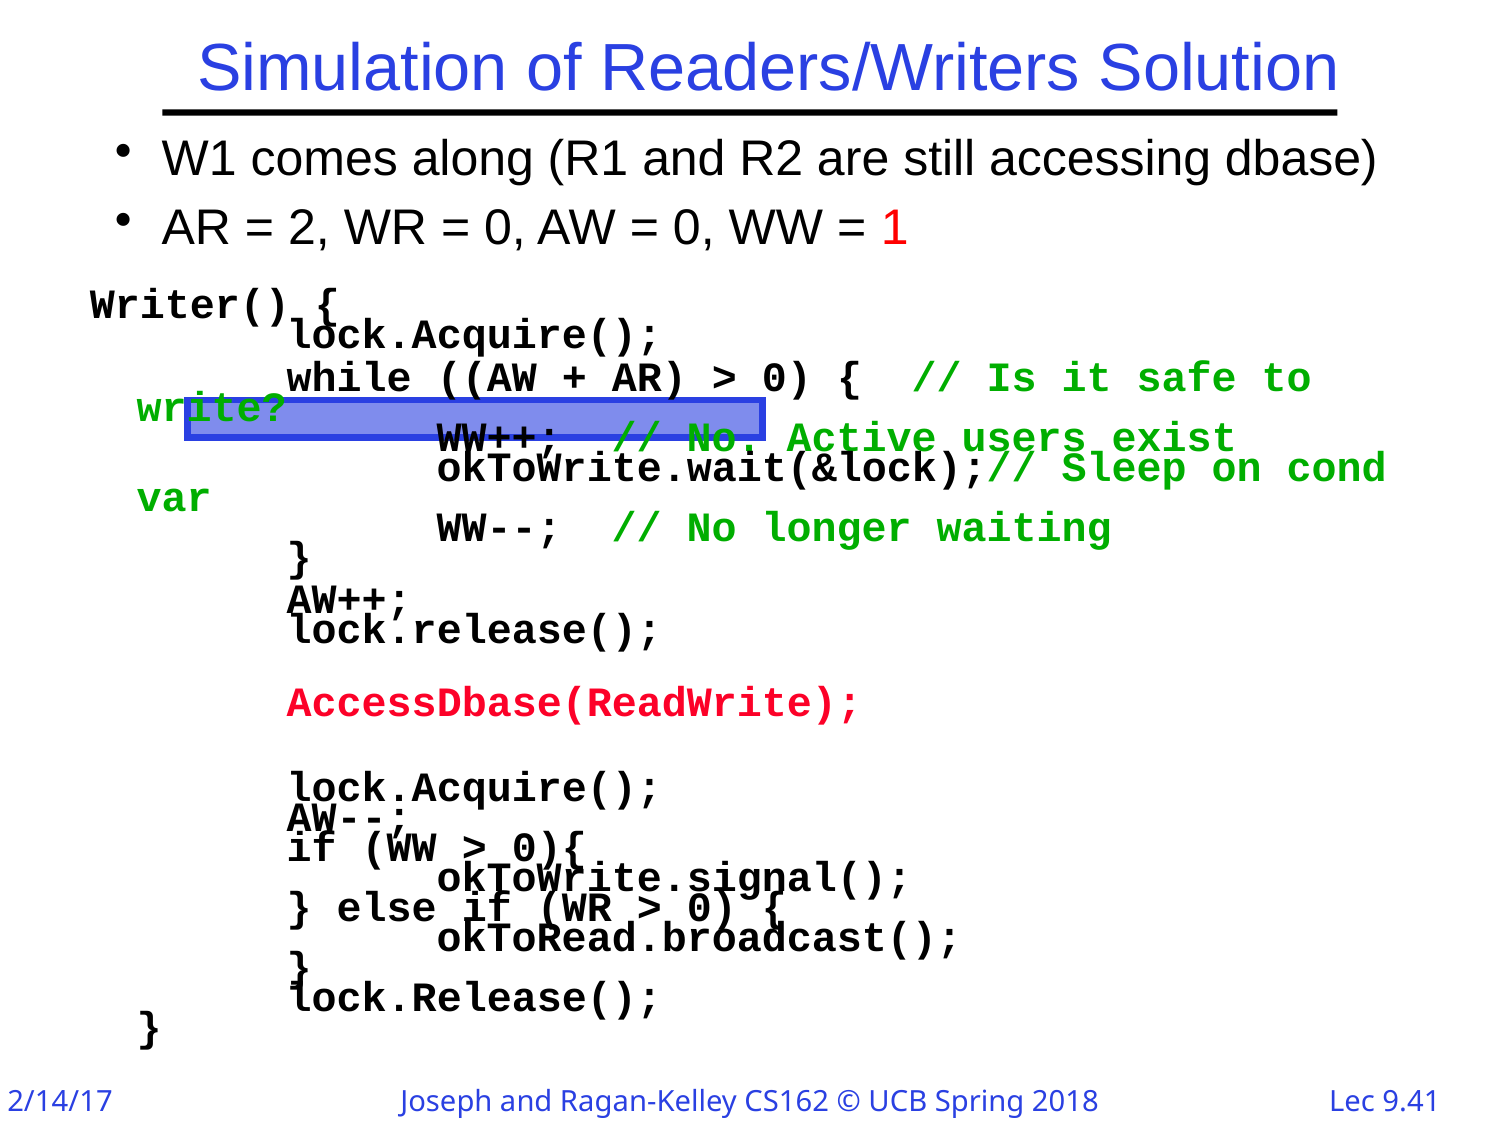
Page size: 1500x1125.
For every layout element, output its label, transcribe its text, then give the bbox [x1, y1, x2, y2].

list W1 comes along (R1 and R2 are still accessing dbase) AR = 2, WR = 0, AW = 0, WW = 1 [99, 125, 1400, 287]
text_box Writer() { lock.Acquire(); while ((AW + AR) > 0) { // Is it safe to write? WW++; // No. Active users exist okToWrite.wait(&lock);// Sleep on cond var WW--; // No longer waiting } AW++; lock.release(); AccessDbase(ReadWrite); lock.Acquire(); AW--; if (WW > 0){ okToWrite.signal(); } else if (WR > 0) { okToRead.broadcast(); } lock.Release(); } [74, 287, 1488, 1050]
title Simulation of Readers/Writers Solution [87, 24, 1450, 113]
